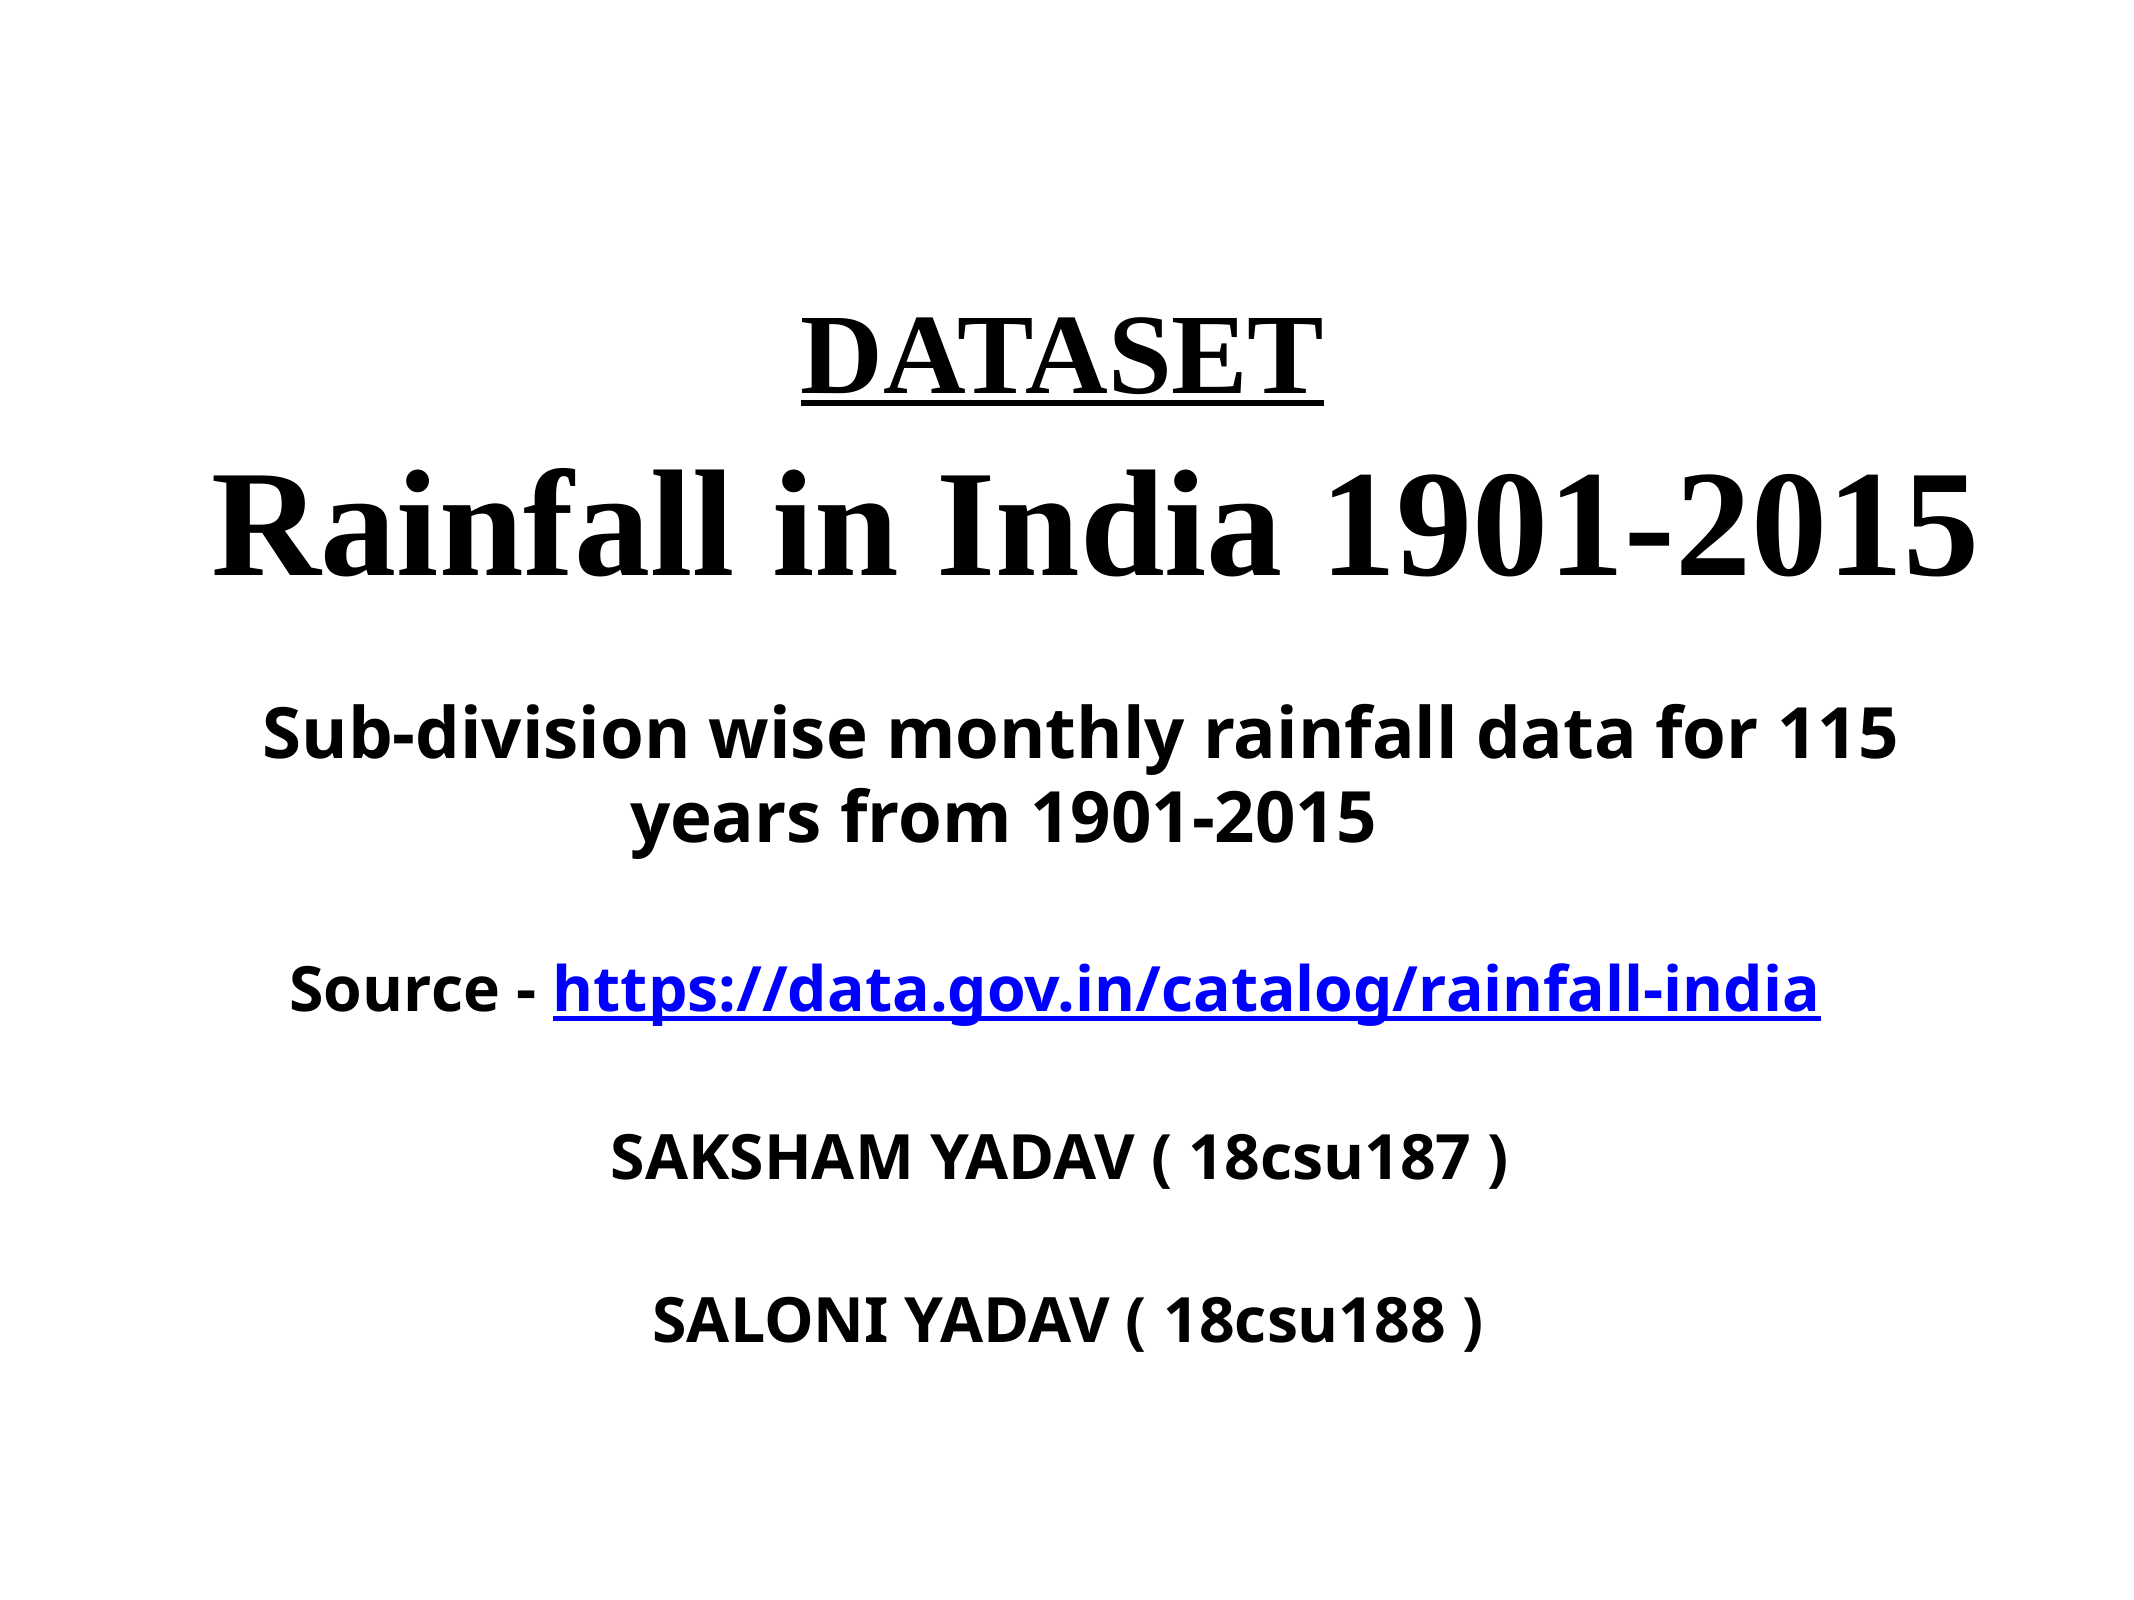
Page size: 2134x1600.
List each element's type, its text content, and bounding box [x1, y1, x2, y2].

title DATASET Rainfall in India 1901-2015 [184, 203, 2007, 645]
list Sub-division wise monthly rainfall data for 115 years from 1901-2015 Source - https://data.gov.in/catalog/rainfall-india SAKSHAM YADAV ( 18csu187 ) SALONI YADAV ( 18csu188 ) [20, 504, 1987, 1537]
